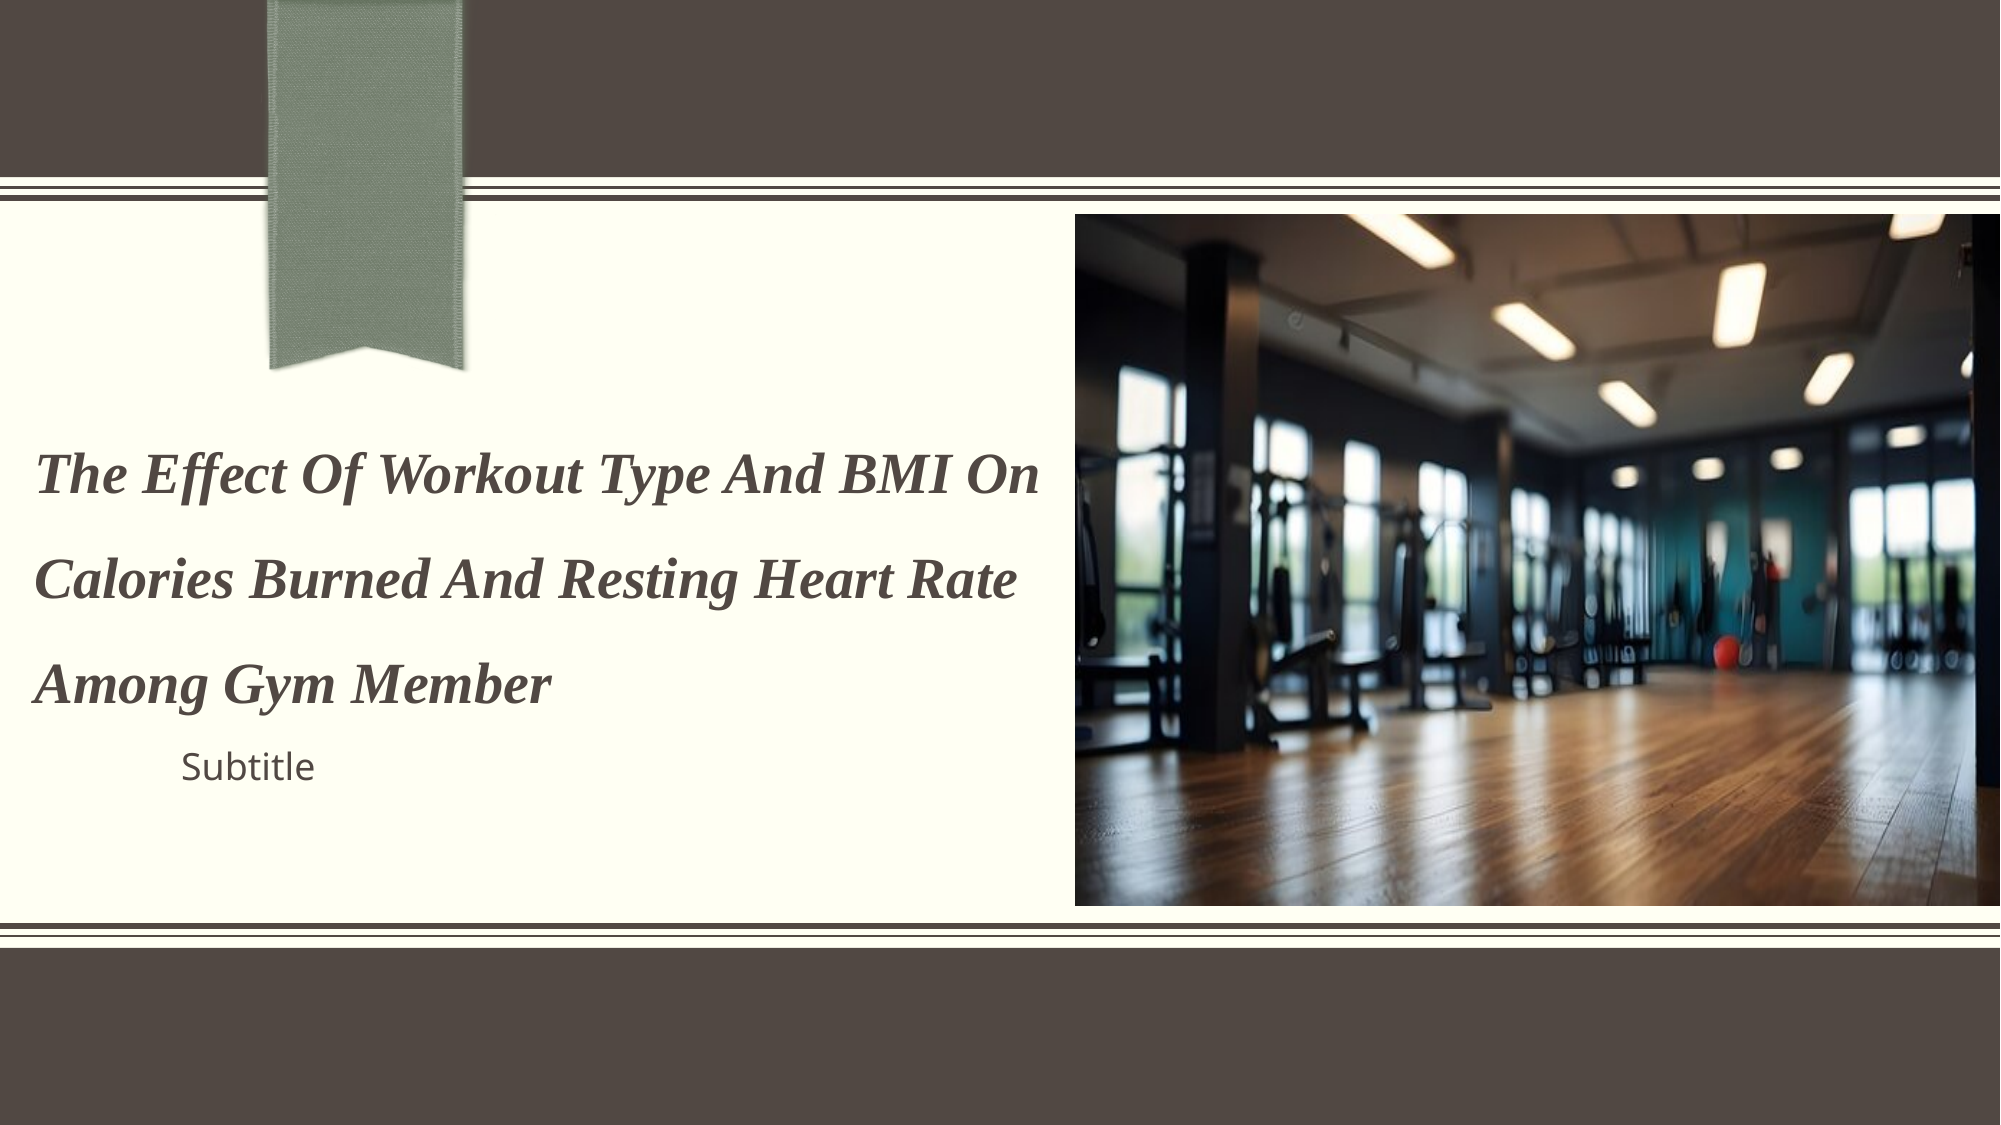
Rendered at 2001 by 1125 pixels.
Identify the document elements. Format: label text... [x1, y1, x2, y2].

picture [1075, 214, 2000, 906]
title The Effect Of Workout Type And BMI On Calories Burned And Resting Heart Rate Among Gym Member [34, 376, 1069, 741]
subtitle Subtitle [181, 740, 1069, 897]
